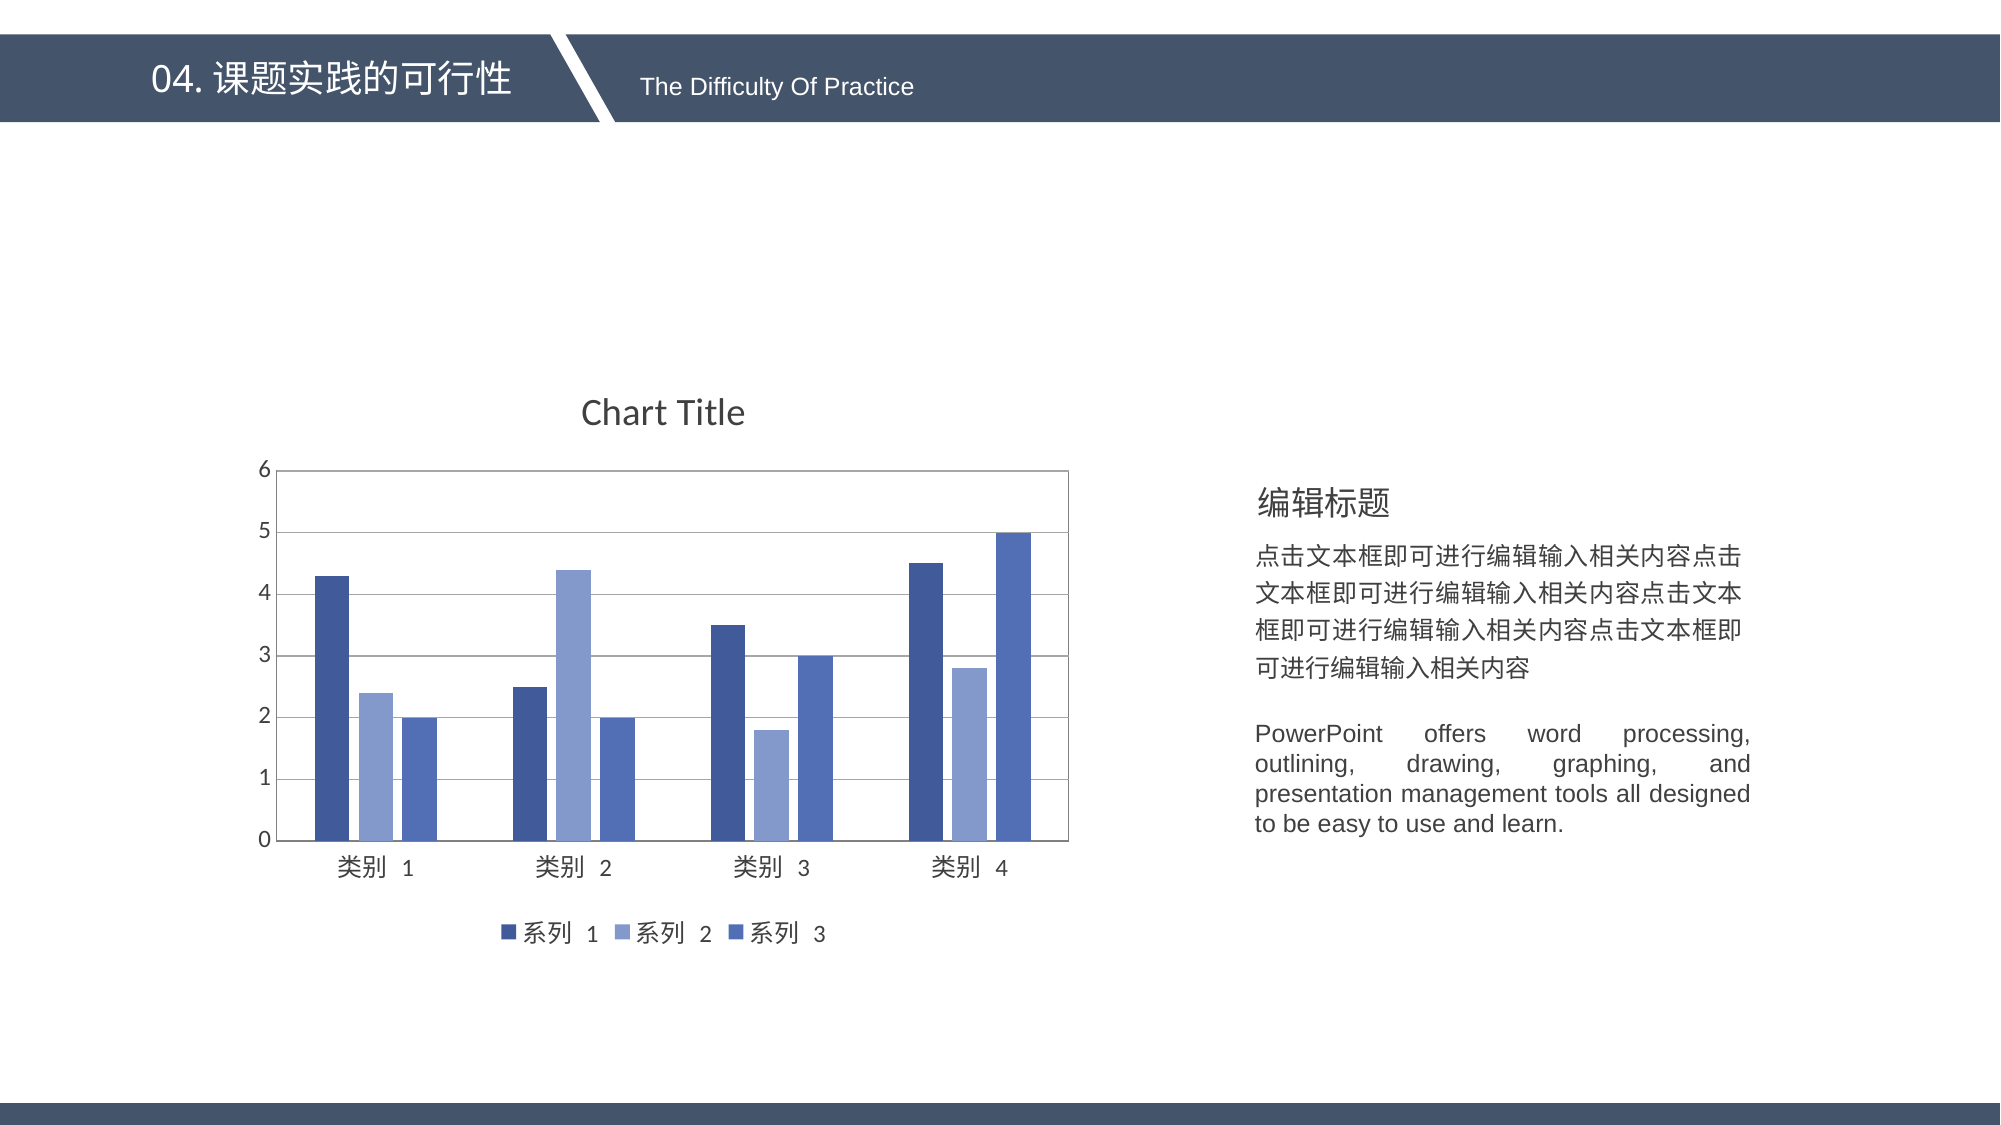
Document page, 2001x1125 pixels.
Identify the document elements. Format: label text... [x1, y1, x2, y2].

text_box [0, 1102, 2000, 1125]
text_box [563, 33, 2000, 124]
text_box The Difficulty Of Practice [368, 63, 1193, 108]
text_box [0, 33, 560, 48]
text_box [0, 108, 602, 124]
text_box 04.课题实践的可行性 [0, 48, 739, 108]
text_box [241, 364, 1759, 957]
